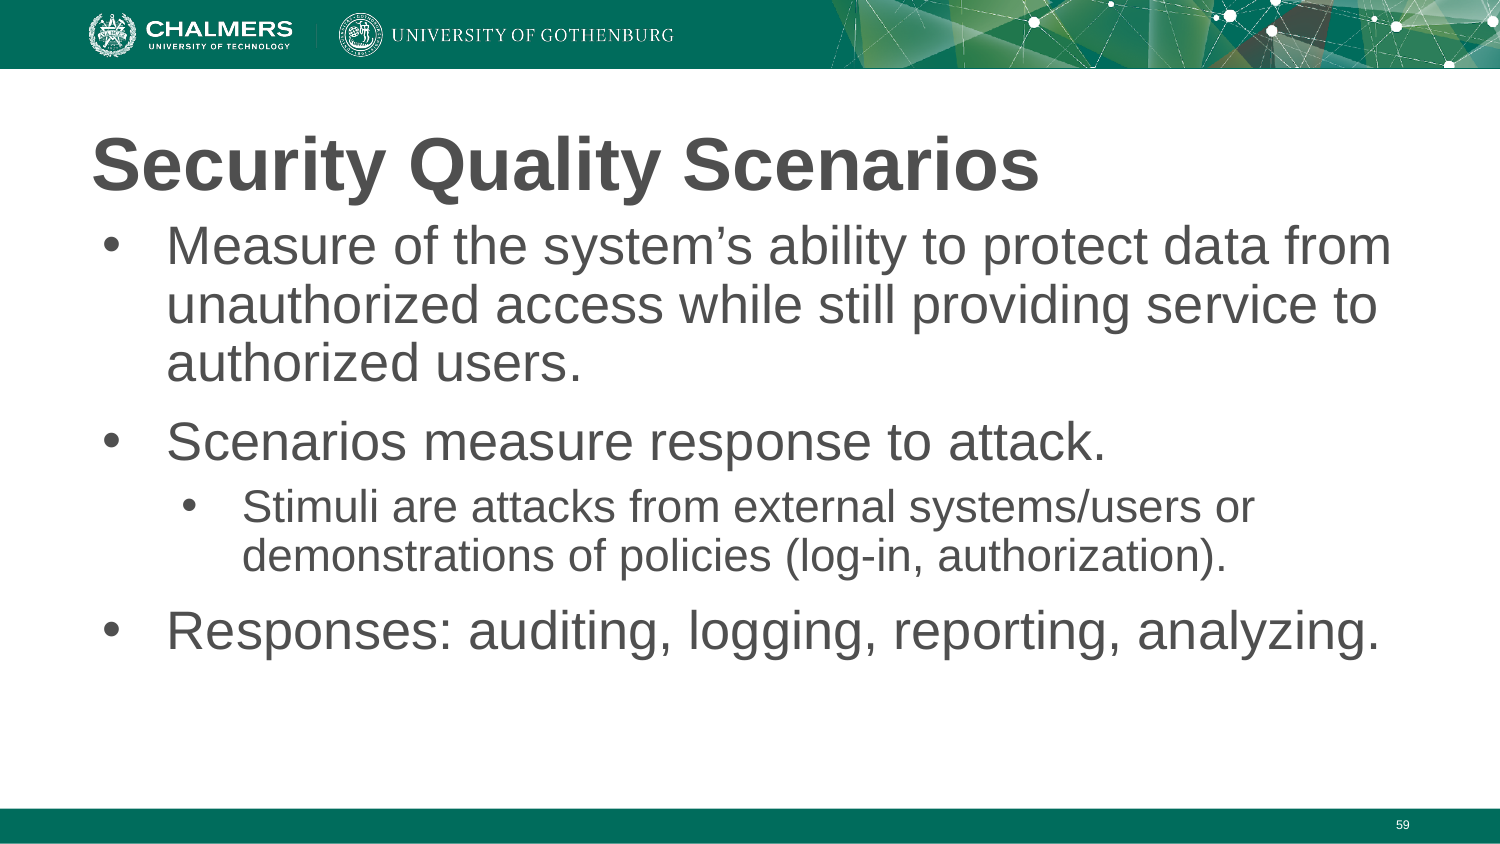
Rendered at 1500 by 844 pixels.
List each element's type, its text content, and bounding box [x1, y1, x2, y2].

title Security Quality Scenarios [76, 100, 1425, 210]
slide_number ‹#› [1074, 809, 1425, 844]
list Measure of the system’s ability to protect data from unauthorized access while still providing service to authorized users. Scenarios measure response to attack. Stimuli are attacks from external systems/users or demonstrations of policies (log-in, authorization). Responses: auditing, logging, reporting, analyzing. [76, 210, 1425, 782]
picture [759, 0, 1500, 68]
picture [64, 0, 696, 85]
